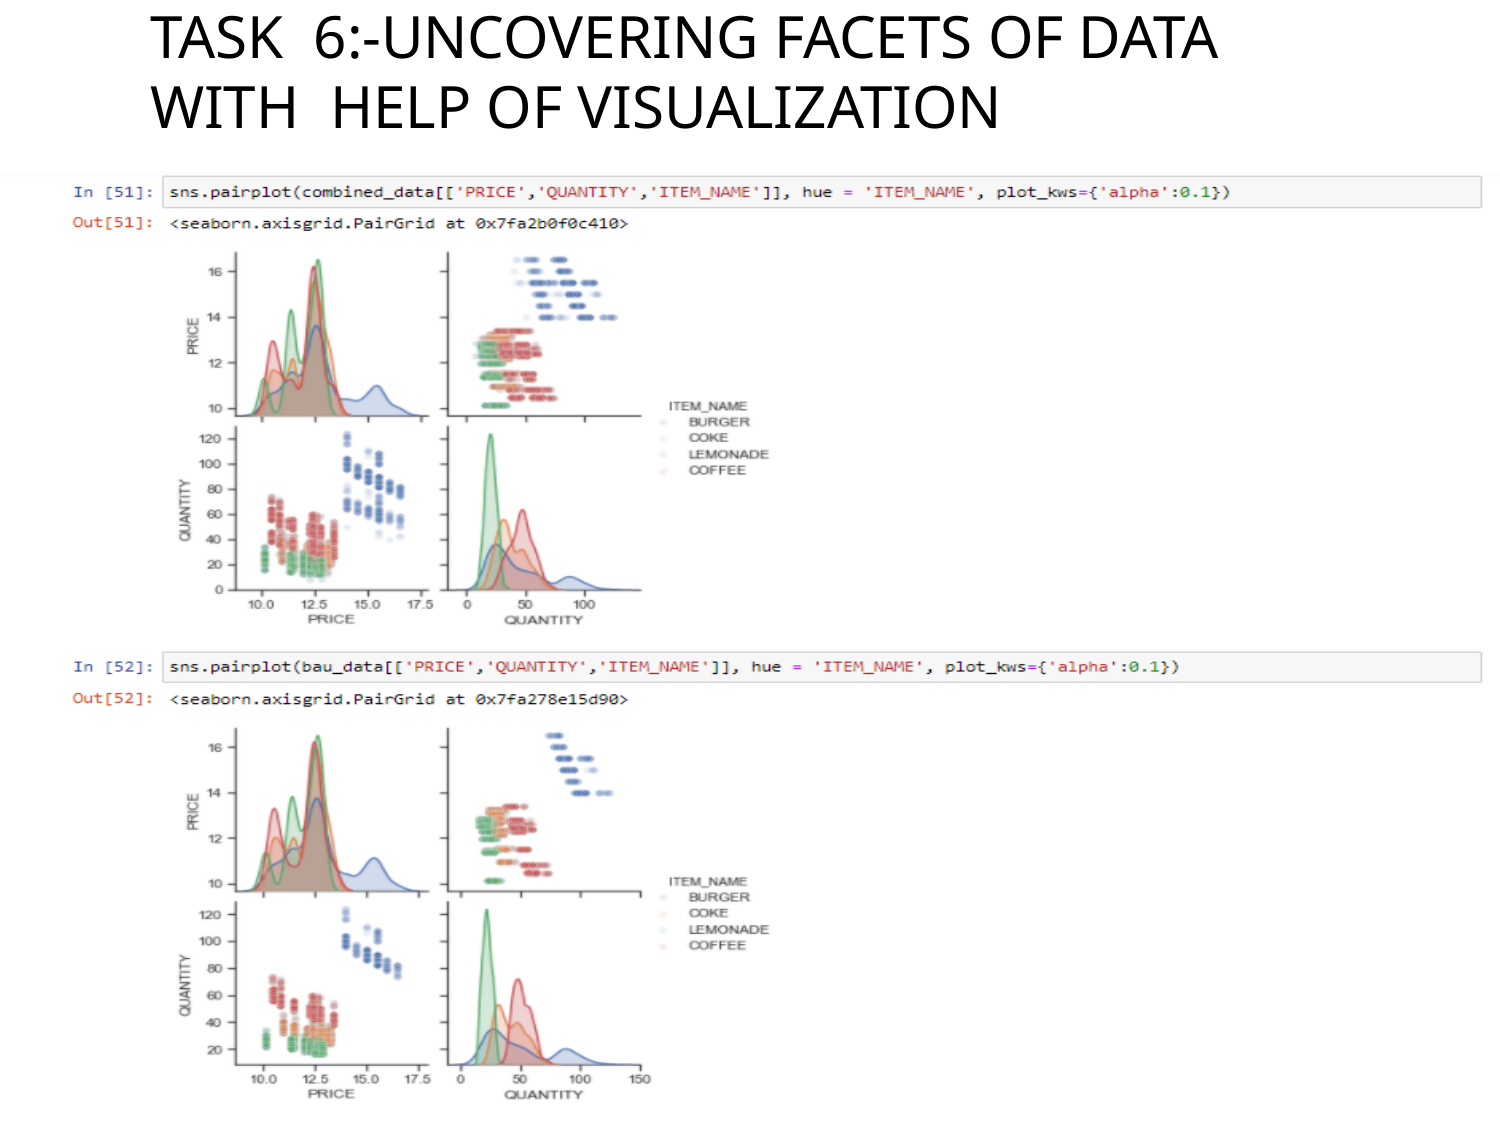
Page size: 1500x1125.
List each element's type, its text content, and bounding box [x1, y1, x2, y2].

picture [0, 172, 1500, 1125]
title TASK 6:-Uncovering Facets of Data With help of visualization [135, 60, 1369, 150]
